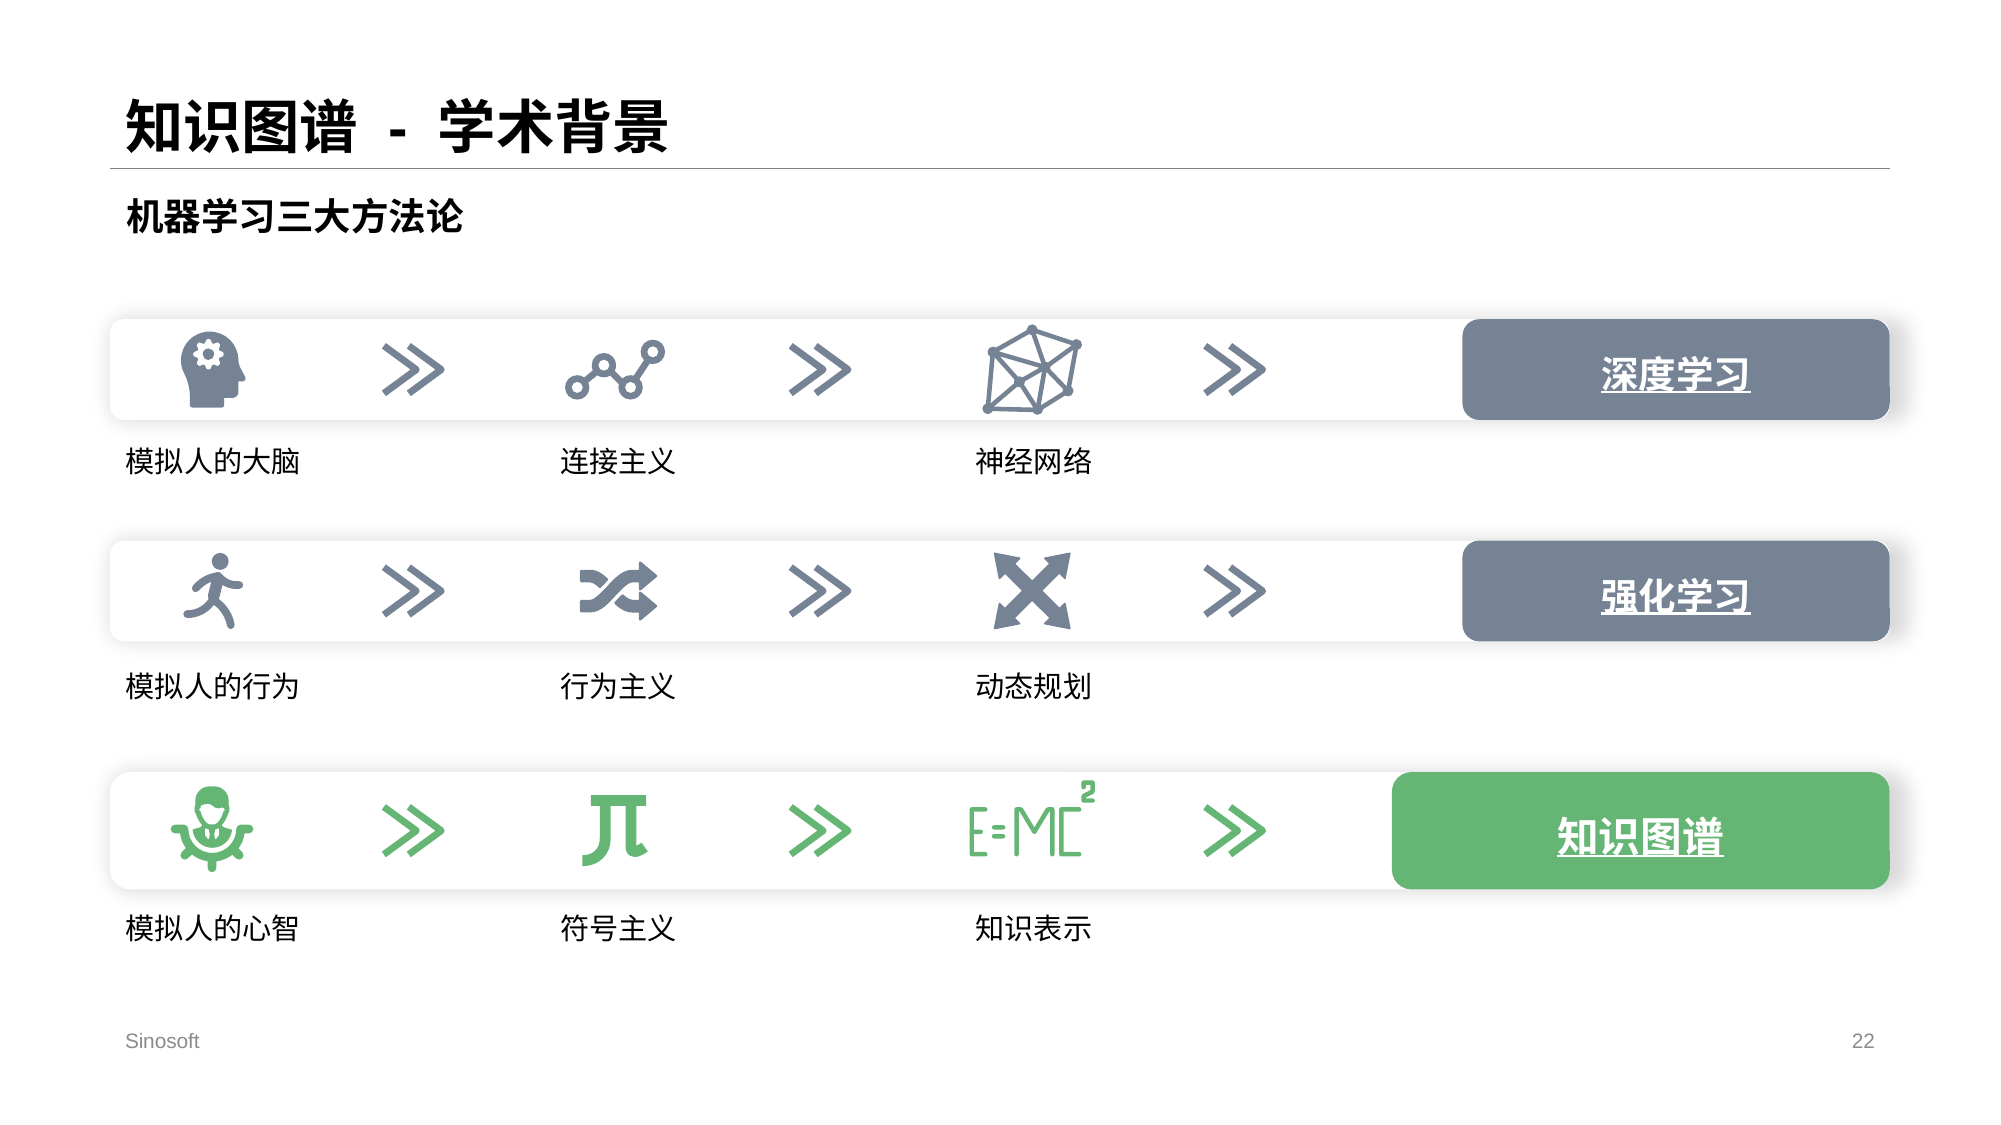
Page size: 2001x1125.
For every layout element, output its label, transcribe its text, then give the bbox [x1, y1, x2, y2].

text_box 连接主义 [545, 435, 692, 486]
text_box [109, 540, 1890, 642]
text_box 动态规划 [960, 660, 1108, 711]
text_box 行为主义 [545, 660, 692, 711]
text_box 机器学习三大方法论 [111, 185, 479, 246]
footer Sinosoft [109, 1023, 790, 1058]
text_box 模拟人的大脑 [110, 435, 316, 486]
text_box 模拟人的心智 [110, 902, 316, 953]
text_box 符号主义 [545, 902, 692, 953]
slide_number 22 [1412, 1023, 1890, 1058]
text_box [109, 319, 1890, 420]
text_box 知识表示 [960, 902, 1108, 953]
title 知识图谱 - 学术背景 [109, 0, 1890, 169]
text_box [109, 771, 1890, 890]
text_box 模拟人的行为 [110, 660, 316, 711]
text_box 神经网络 [960, 435, 1108, 486]
